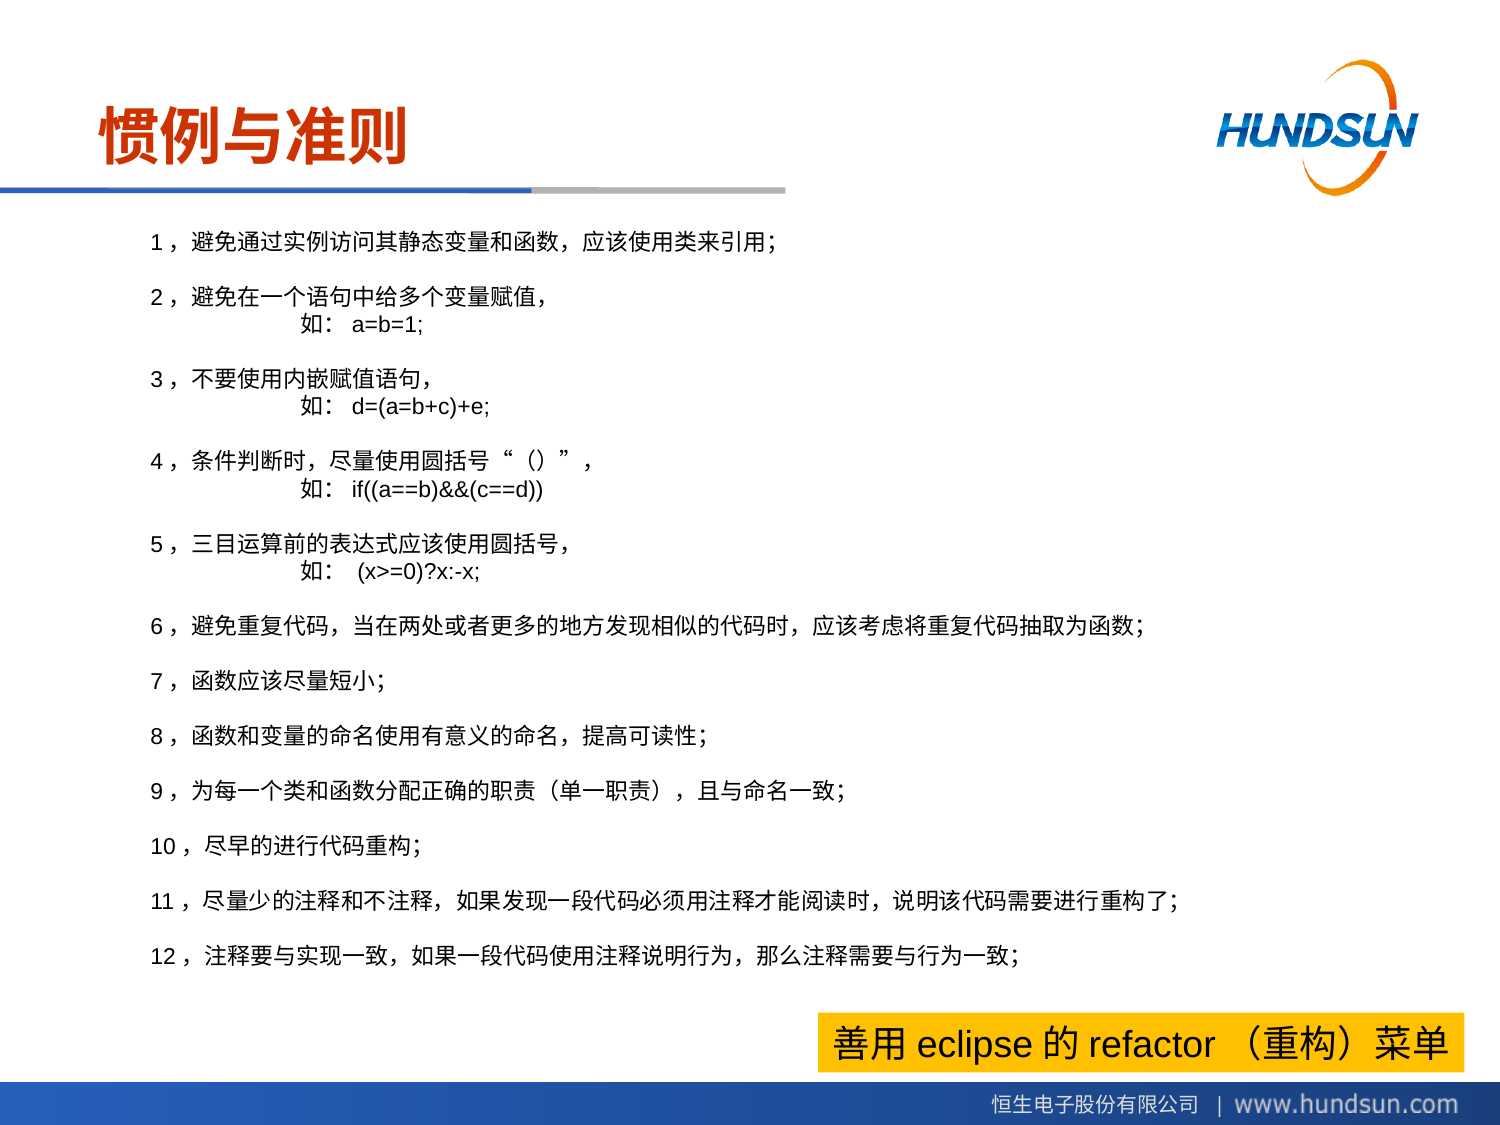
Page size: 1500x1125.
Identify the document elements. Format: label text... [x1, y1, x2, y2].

title 惯例与准则 [82, 83, 1122, 185]
picture [1210, 54, 1424, 201]
text_box 1，避免通过实例访问其静态变量和函数，应该使用类来引用； 2，避免在一个语句中给多个变量赋值， 如：a=b=1; 3，不要使用内嵌赋值语句， 如：d=(a=b+c)+e; 4，条件判断时，尽量使用圆括号“（）”， 如：if((a==b)&&(c==d)) 5，三目运算前的表达式应该使用圆括号， 如： (x>=0)?x:-x; 6，避免重复代码，当在两处或者更多的地方发现相似的代码时，应该考虑将重复代码抽取为函数； 7，函数应该尽量短小； 8，函数和变量的命名使用有意义的命名，提高可读性； 9，为每一个类和函数分配正确的职责（单一职责），且与命名一致； 10，尽早的进行代码重构； 11，尽量少的注释和不注释，如果发现一段代码必须用注释才能阅读时，说明该代码需要进行重构了； 12，注释要与实现一致，如果一段代码使用注释说明行为，那么注释需要与行为一致； [135, 219, 1388, 1004]
picture [1234, 1093, 1459, 1113]
text_box 善用eclipse的refactor（重构）菜单 [818, 1012, 1465, 1073]
